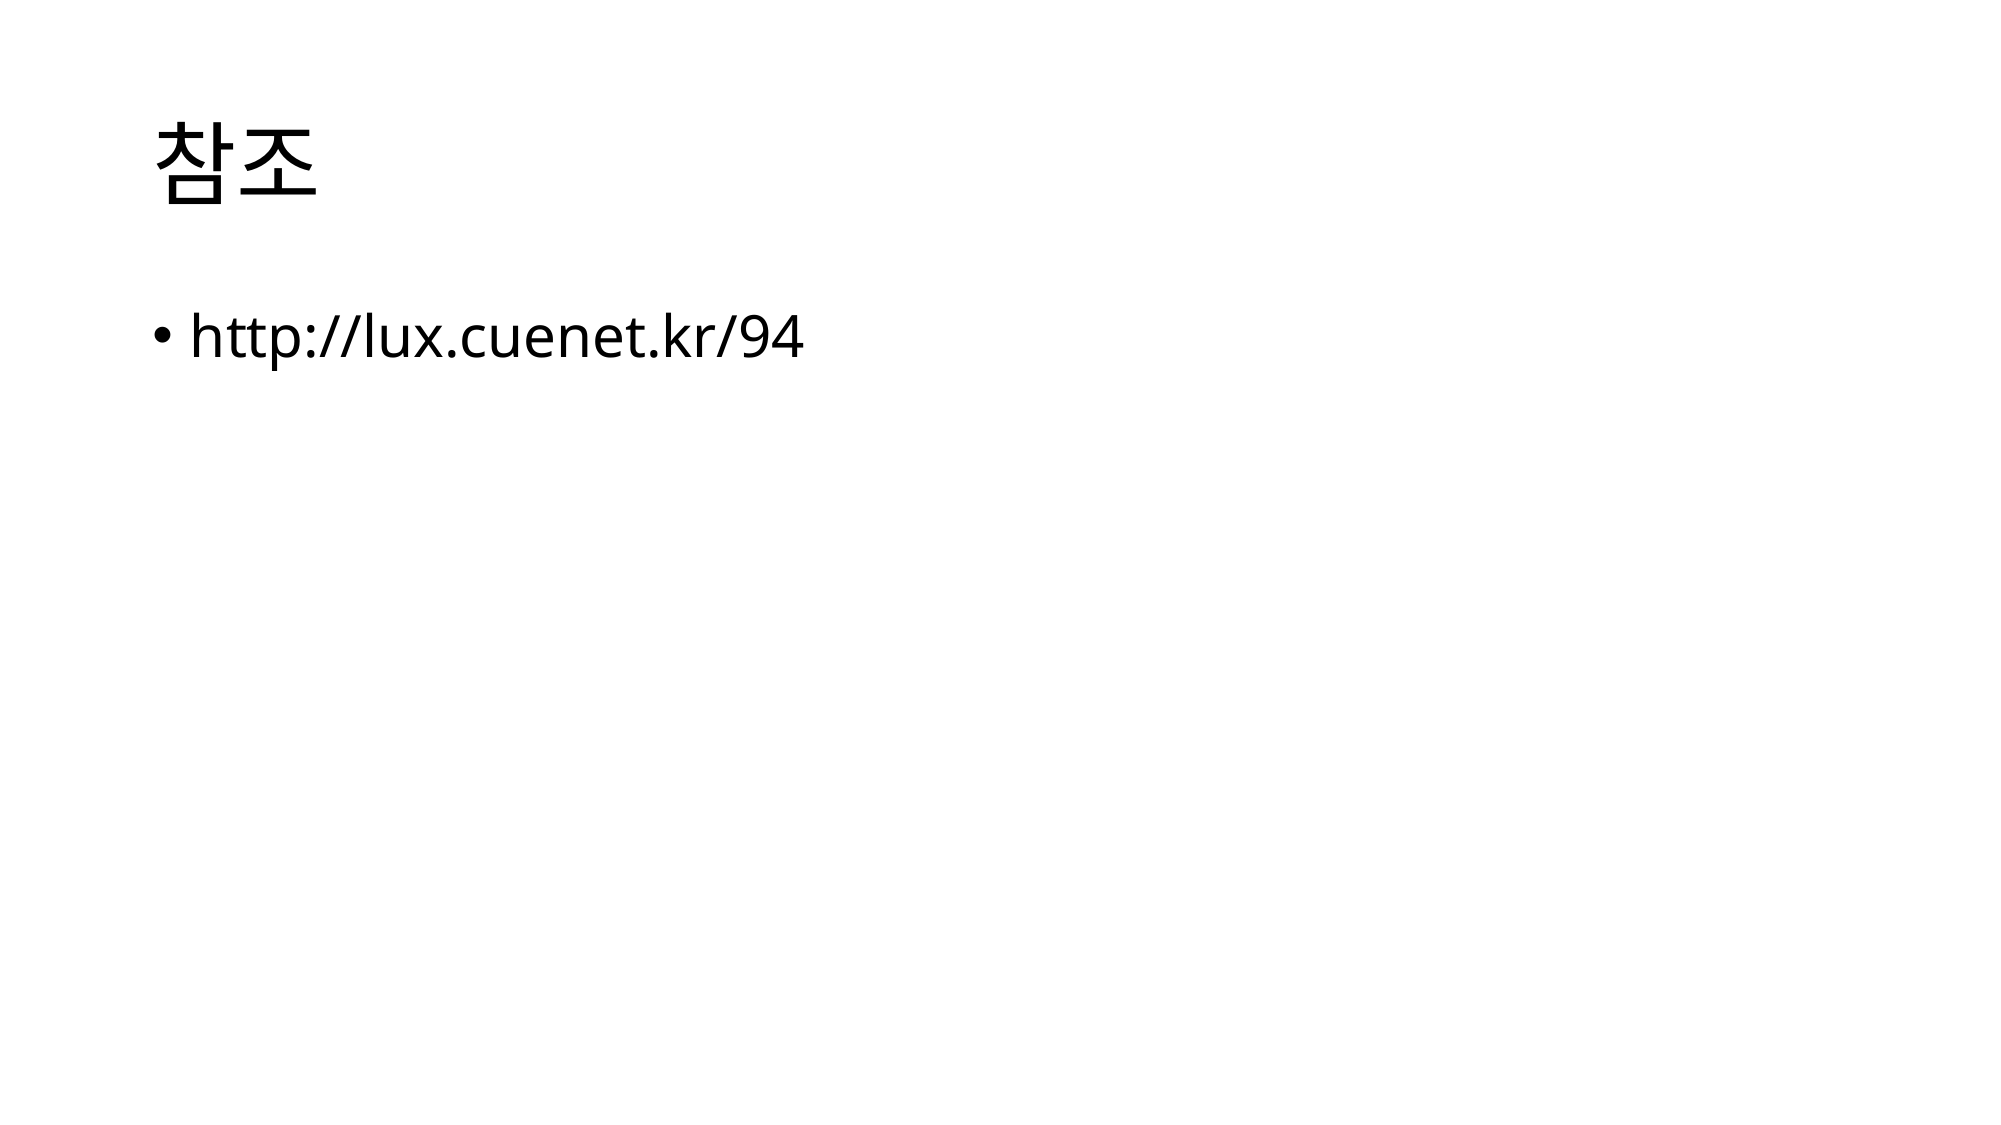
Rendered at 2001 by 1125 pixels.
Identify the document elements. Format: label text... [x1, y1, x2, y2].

title 참조 [137, 59, 1863, 278]
list http://lux.cuenet.kr/94 [137, 299, 1863, 1014]
